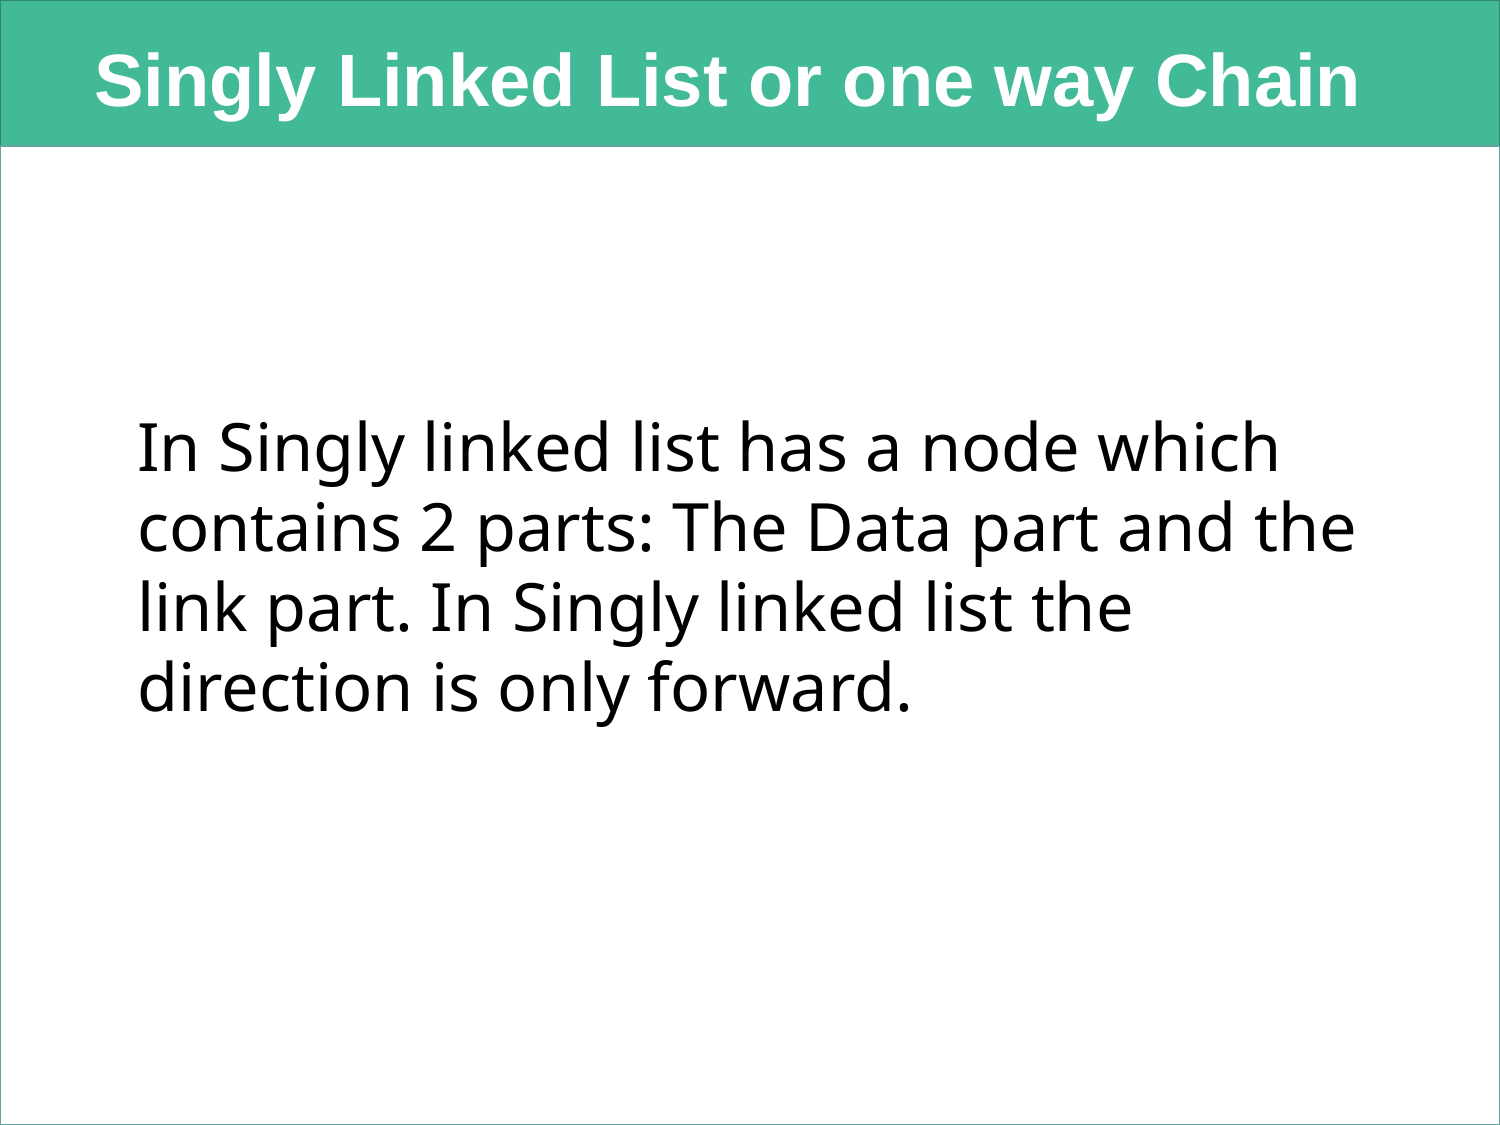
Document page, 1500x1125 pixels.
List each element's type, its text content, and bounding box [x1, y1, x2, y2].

title Singly Linked List or one way Chain [79, 17, 1452, 130]
text_box In Singly linked list has a node which contains 2 parts: The Data part and the link part. In Singly linked list the direction is only forward. [122, 397, 1409, 733]
text_box [0, 145, 1500, 1125]
text_box [0, 0, 1500, 145]
